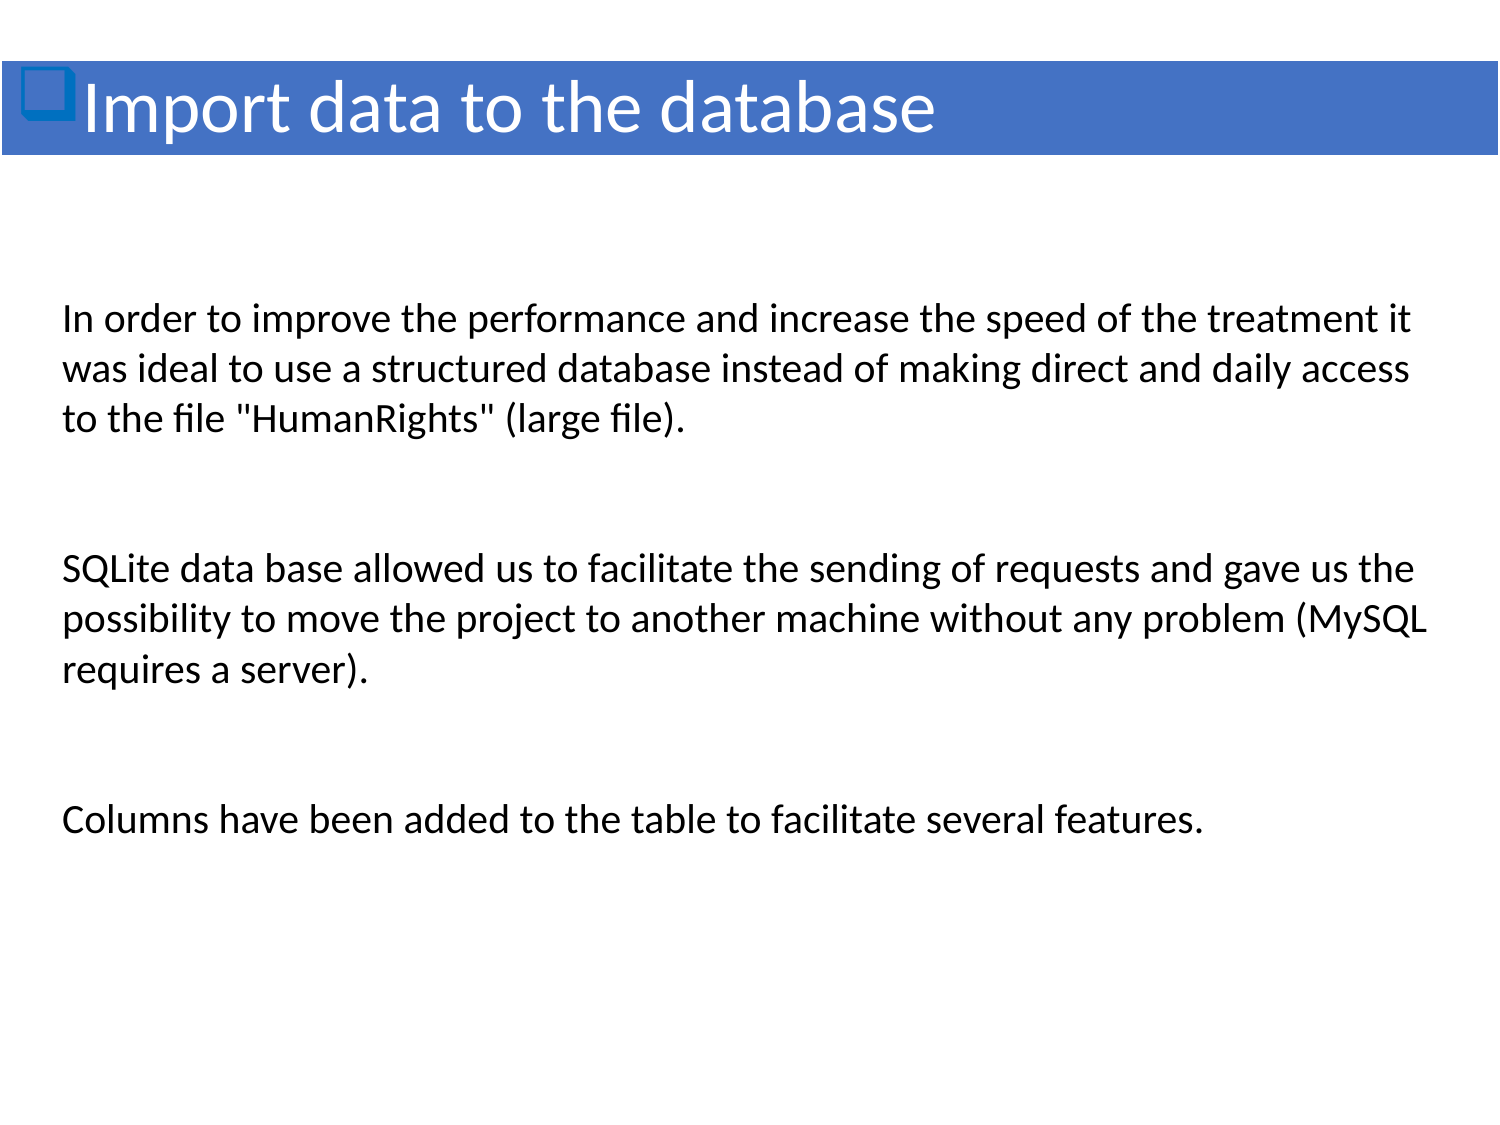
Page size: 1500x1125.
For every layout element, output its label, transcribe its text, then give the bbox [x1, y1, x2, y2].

text_box In order to improve the performance and increase the speed of the treatment it was ideal to use a structured database instead of making direct and daily access to the file "HumanRights" (large file). SQLite data base allowed us to facilitate the sending of requests and gave us the possibility to move the project to another machine without any problem (MySQL requires a server). Columns have been added to the table to facilitate several features. [47, 283, 1466, 849]
title Import data to the database [0, 58, 1500, 158]
